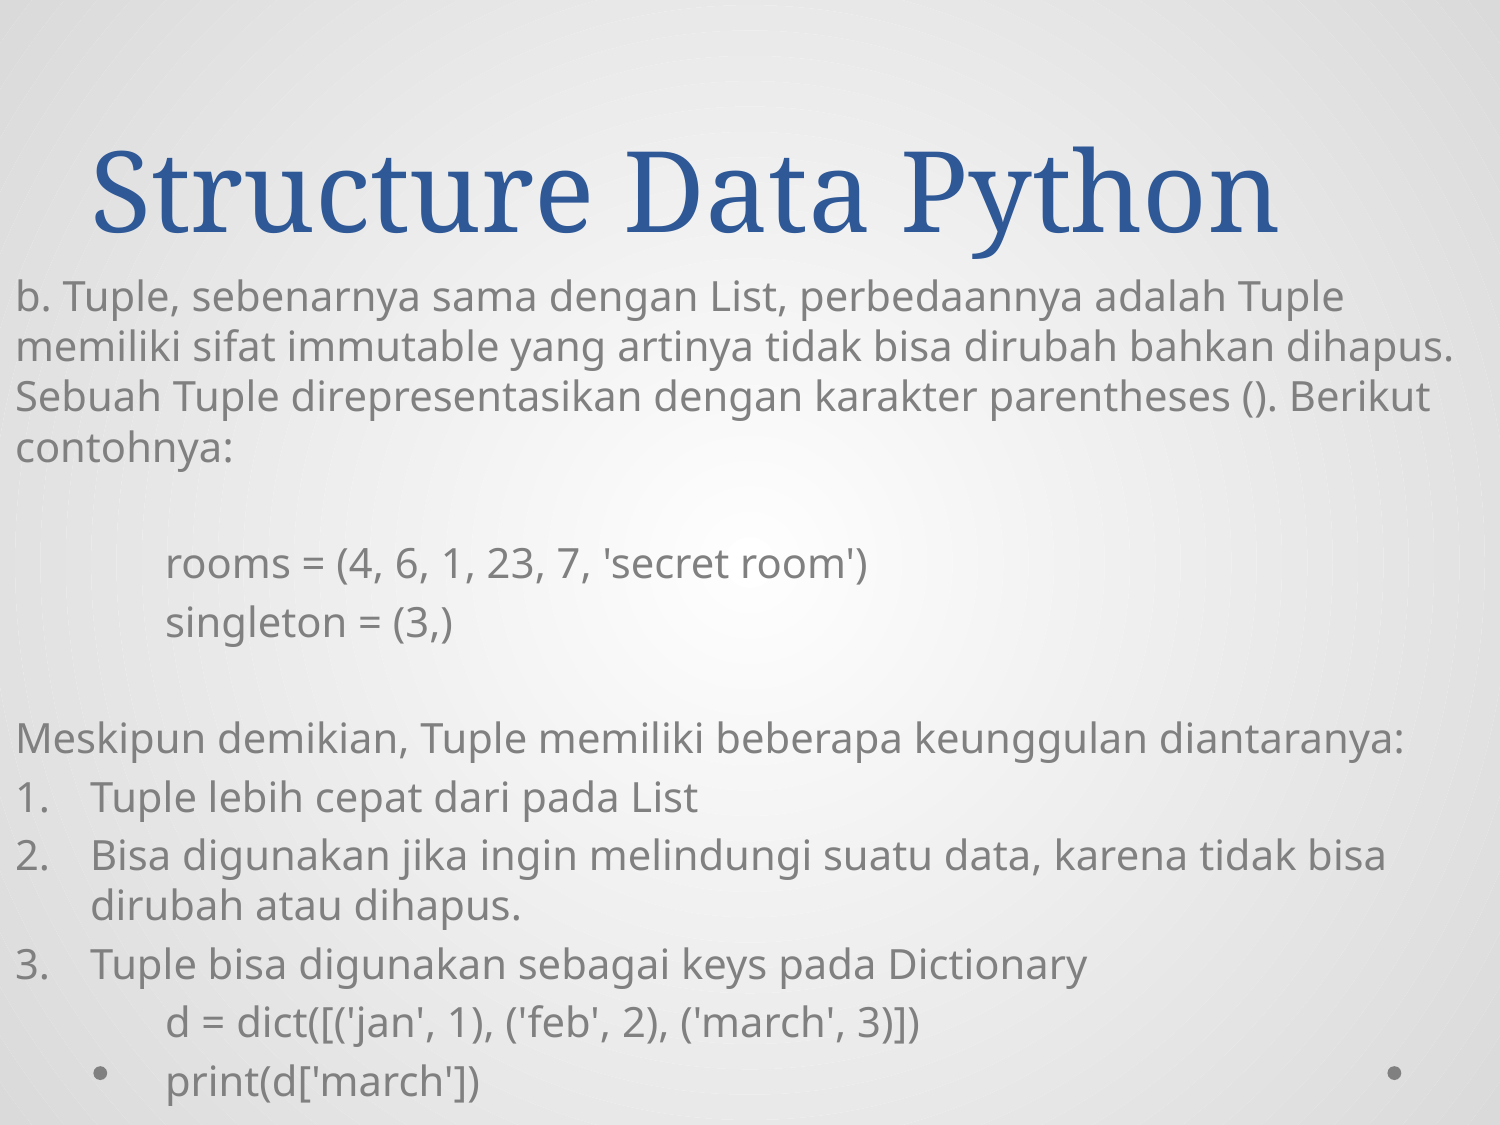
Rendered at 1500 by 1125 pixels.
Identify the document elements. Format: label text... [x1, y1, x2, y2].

list b. Tuple, sebenarnya sama dengan List, perbedaannya adalah Tuple memiliki sifat immutable yang artinya tidak bisa dirubah bahkan dihapus. Sebuah Tuple direpresentasikan dengan karakter parentheses (). Berikut contohnya: rooms = (4, 6, 1, 23, 7, 'secret room') singleton = (3,) Meskipun demikian, Tuple memiliki beberapa keunggulan diantaranya: Tuple lebih cepat dari pada List Bisa digunakan jika ingin melindungi suatu data, karena tidak bisa dirubah atau dihapus. Tuple bisa digunakan sebagai keys pada Dictionary d = dict([('jan', 1), ('feb', 2), ('march', 3)]) print(d['march']) [0, 262, 1500, 1125]
title Structure Data Python [75, 0, 1425, 262]
